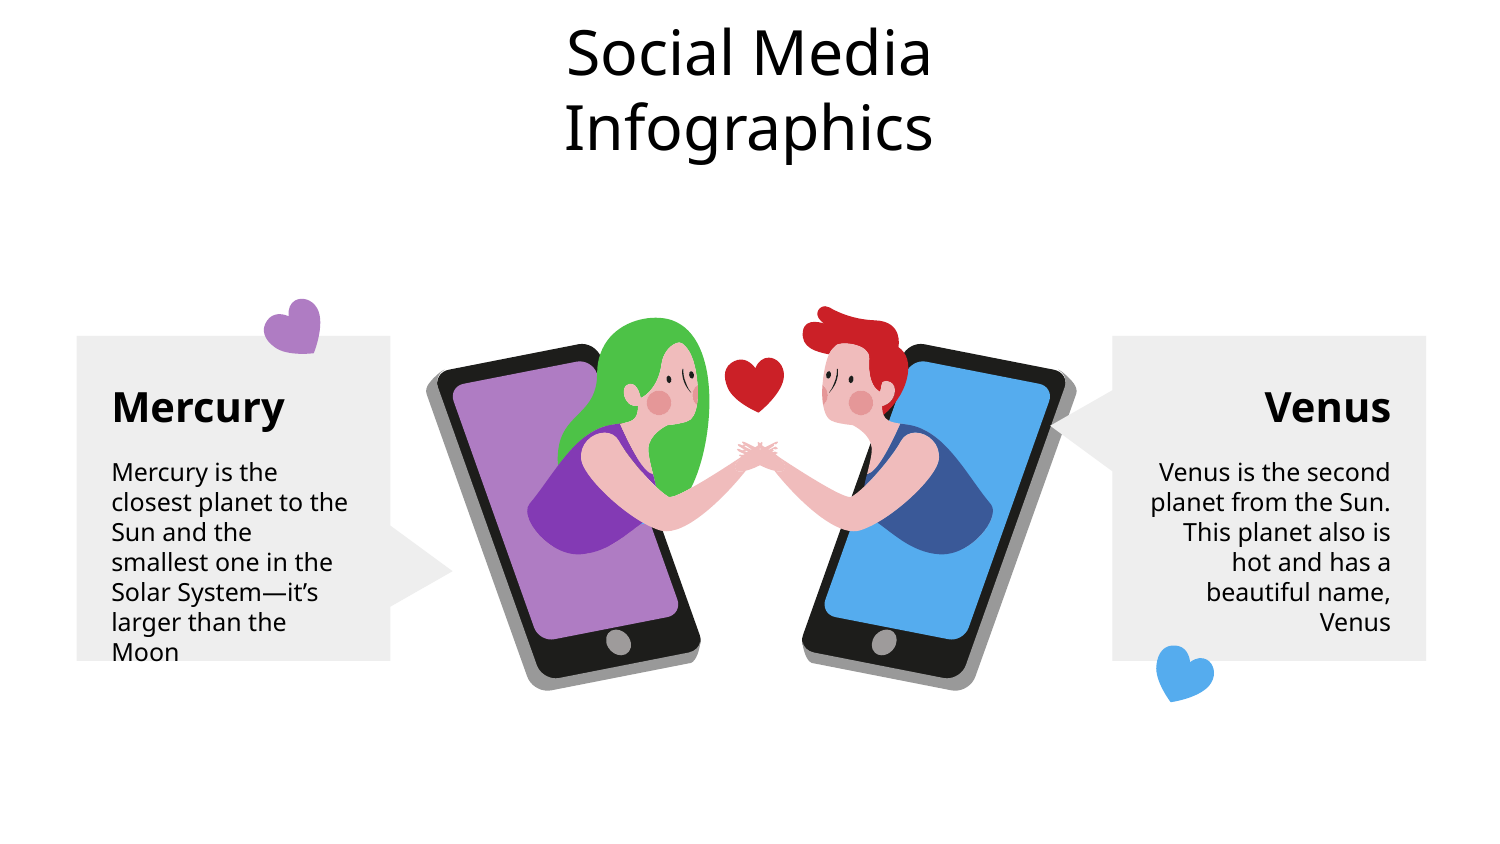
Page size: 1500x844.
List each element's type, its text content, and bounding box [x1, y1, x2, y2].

text_box [76, 335, 418, 661]
text_box [1084, 335, 1427, 661]
text_box Mercury [96, 368, 371, 441]
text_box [736, 305, 1079, 691]
text_box Mercury is the closest planet to the Sun and the smallest one in the Solar System—it’s larger than the Moon [96, 441, 371, 621]
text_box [423, 317, 779, 691]
text_box [1156, 645, 1215, 703]
title Social Media Infographics [370, 48, 1130, 128]
text_box [263, 298, 321, 354]
text_box Venus is the second planet from the Sun. This planet also is hot and has a beautiful name, Venus [1132, 441, 1407, 621]
text_box Venus [1132, 368, 1407, 441]
